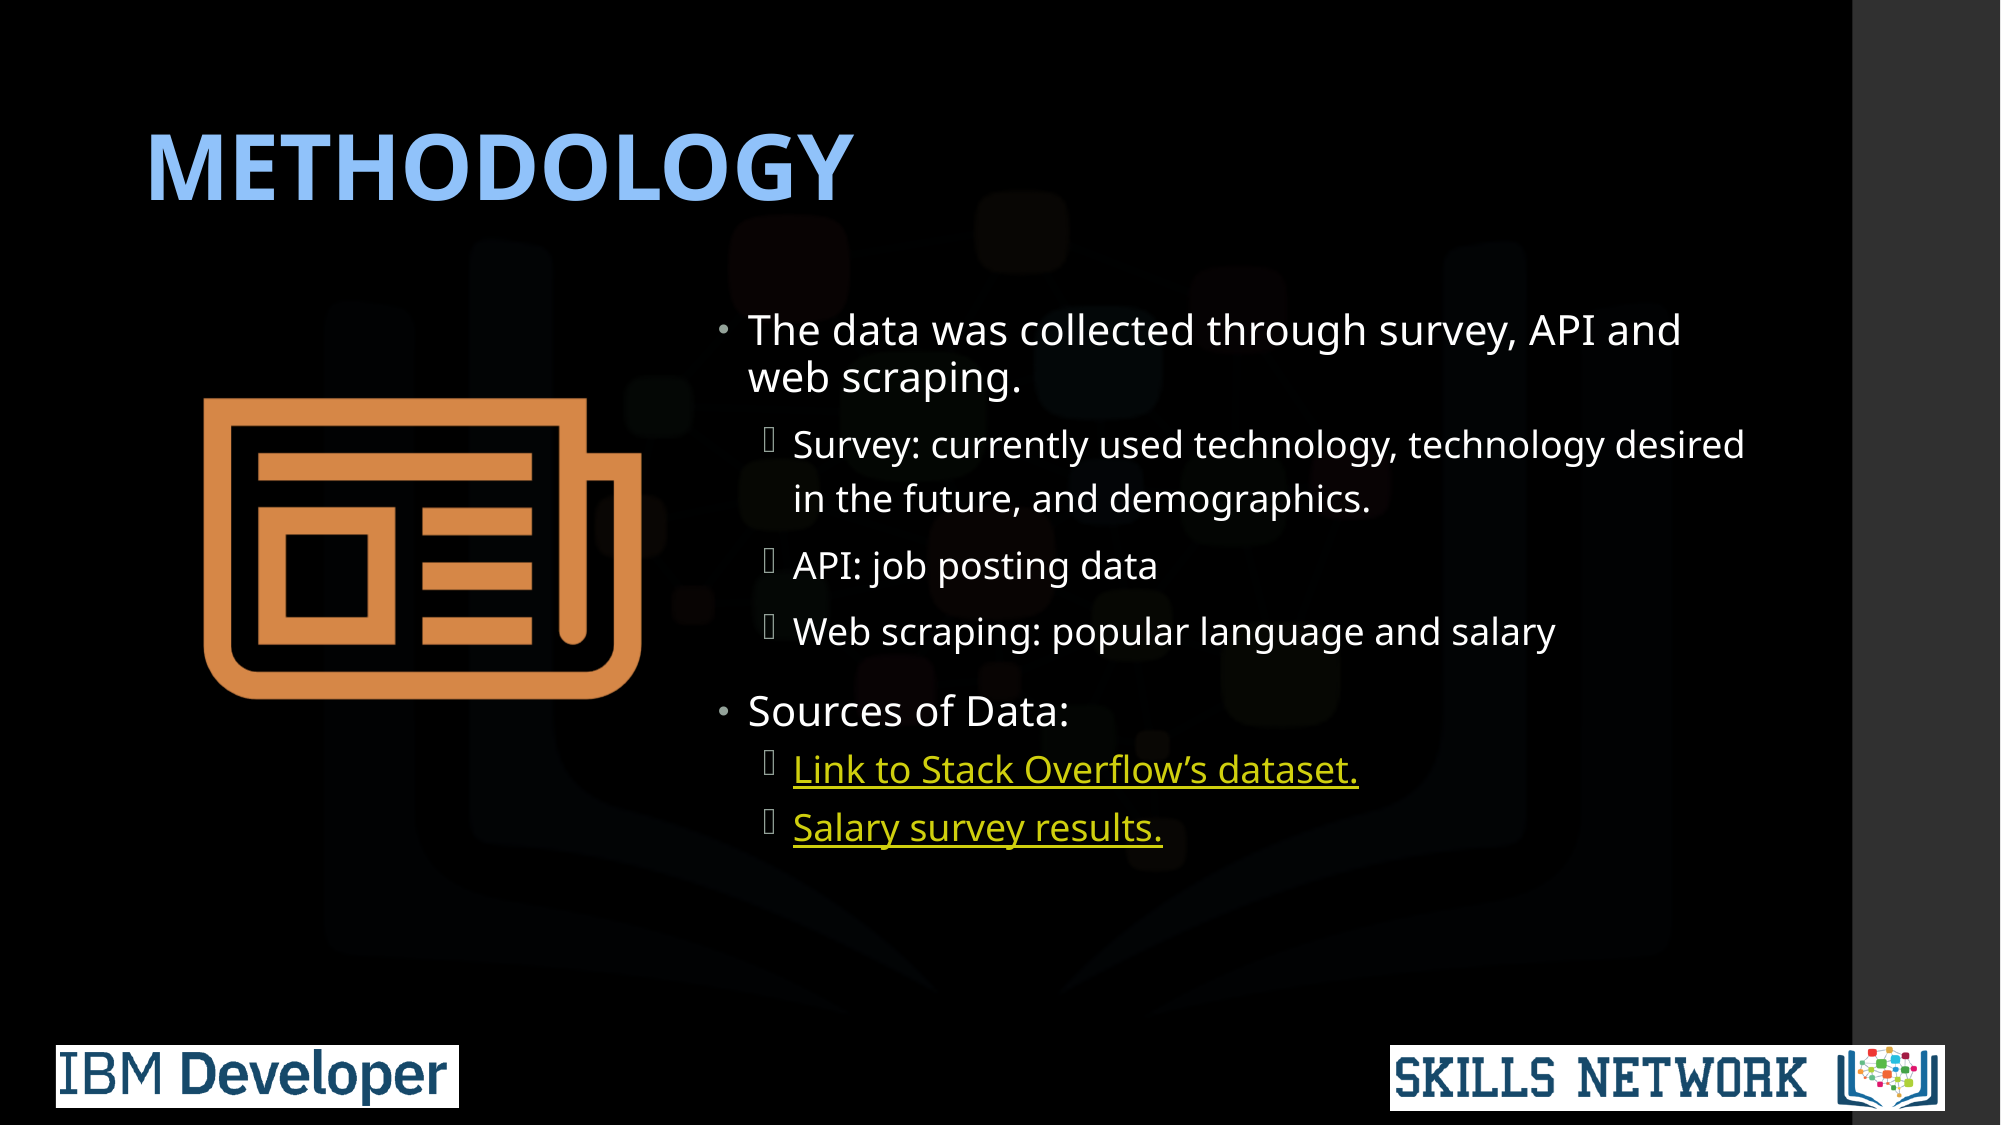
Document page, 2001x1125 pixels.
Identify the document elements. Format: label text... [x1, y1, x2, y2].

picture [55, 1045, 459, 1108]
picture [160, 300, 685, 825]
list The data was collected through survey, API and web scraping. Survey: currently used technology, technology desired in the future, and demographics. API: job posting data Web scraping: popular language and salary Sources of Data: Link to Stack Overflow’s dataset. Salary survey results. [702, 299, 1764, 930]
title METHODOLOGY [128, 61, 1315, 280]
picture [1390, 1045, 1945, 1111]
